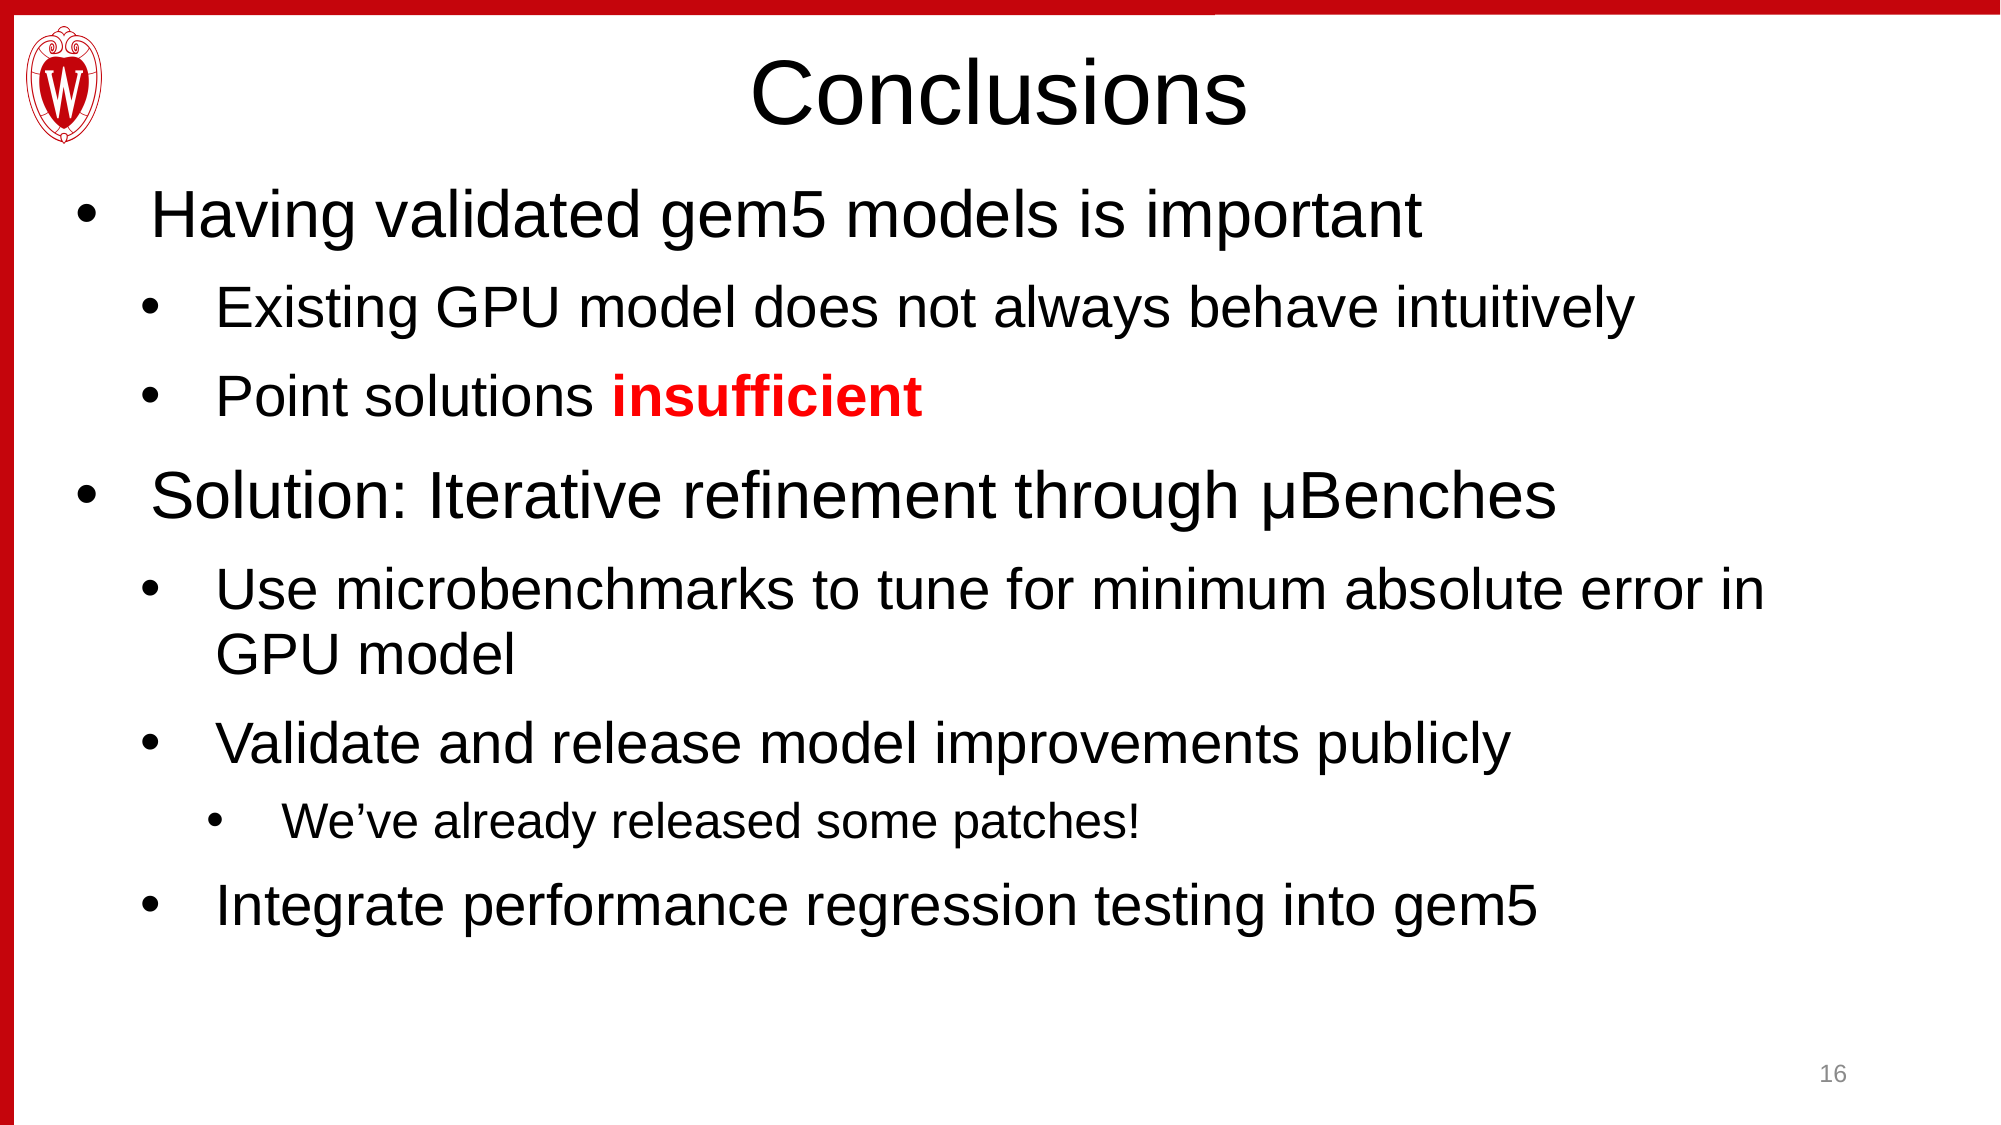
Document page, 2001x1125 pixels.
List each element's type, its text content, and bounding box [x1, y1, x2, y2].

text_box 16 [1412, 1042, 1863, 1103]
picture [26, 26, 99, 144]
title Conclusions [99, 0, 1900, 173]
list Having validated gem5 models is important Existing GPU model does not always behave intuitively Point solutions insufficient Solution: Iterative refinement through μBenches Use microbenchmarks to tune for minimum absolute error in GPU model Validate and release model improvements publicly We’ve already released some patches! Integrate performance regression testing into gem5 [75, 173, 1900, 1076]
